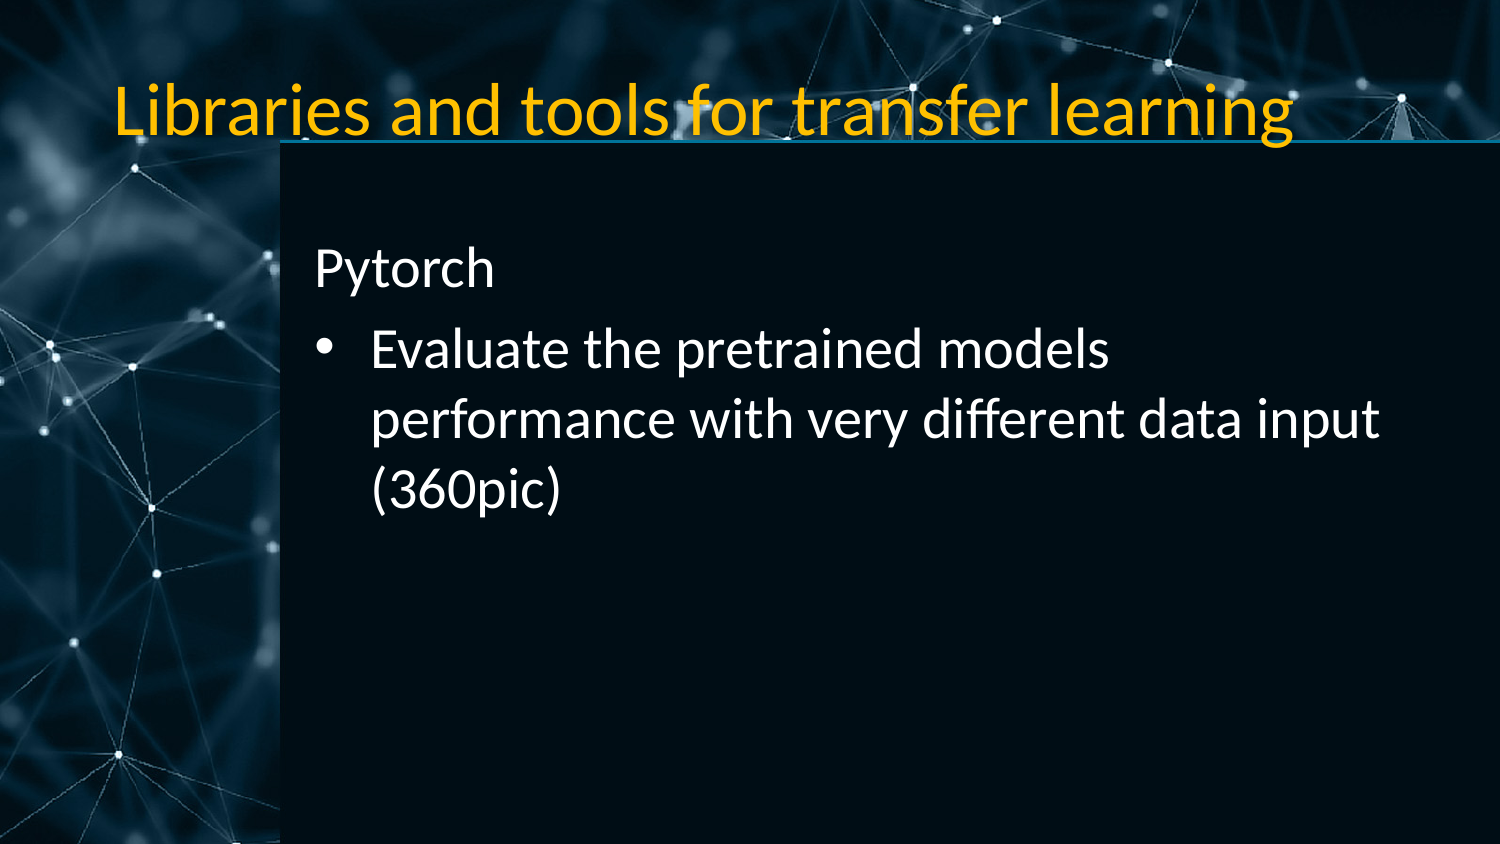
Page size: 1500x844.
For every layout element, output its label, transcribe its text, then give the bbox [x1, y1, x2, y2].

picture [0, 0, 1500, 844]
list Pytorch Evaluate the pretrained models performance with very different data input (360pic) [299, 221, 1425, 823]
title Libraries and tools for transfer learning [98, 46, 1400, 166]
